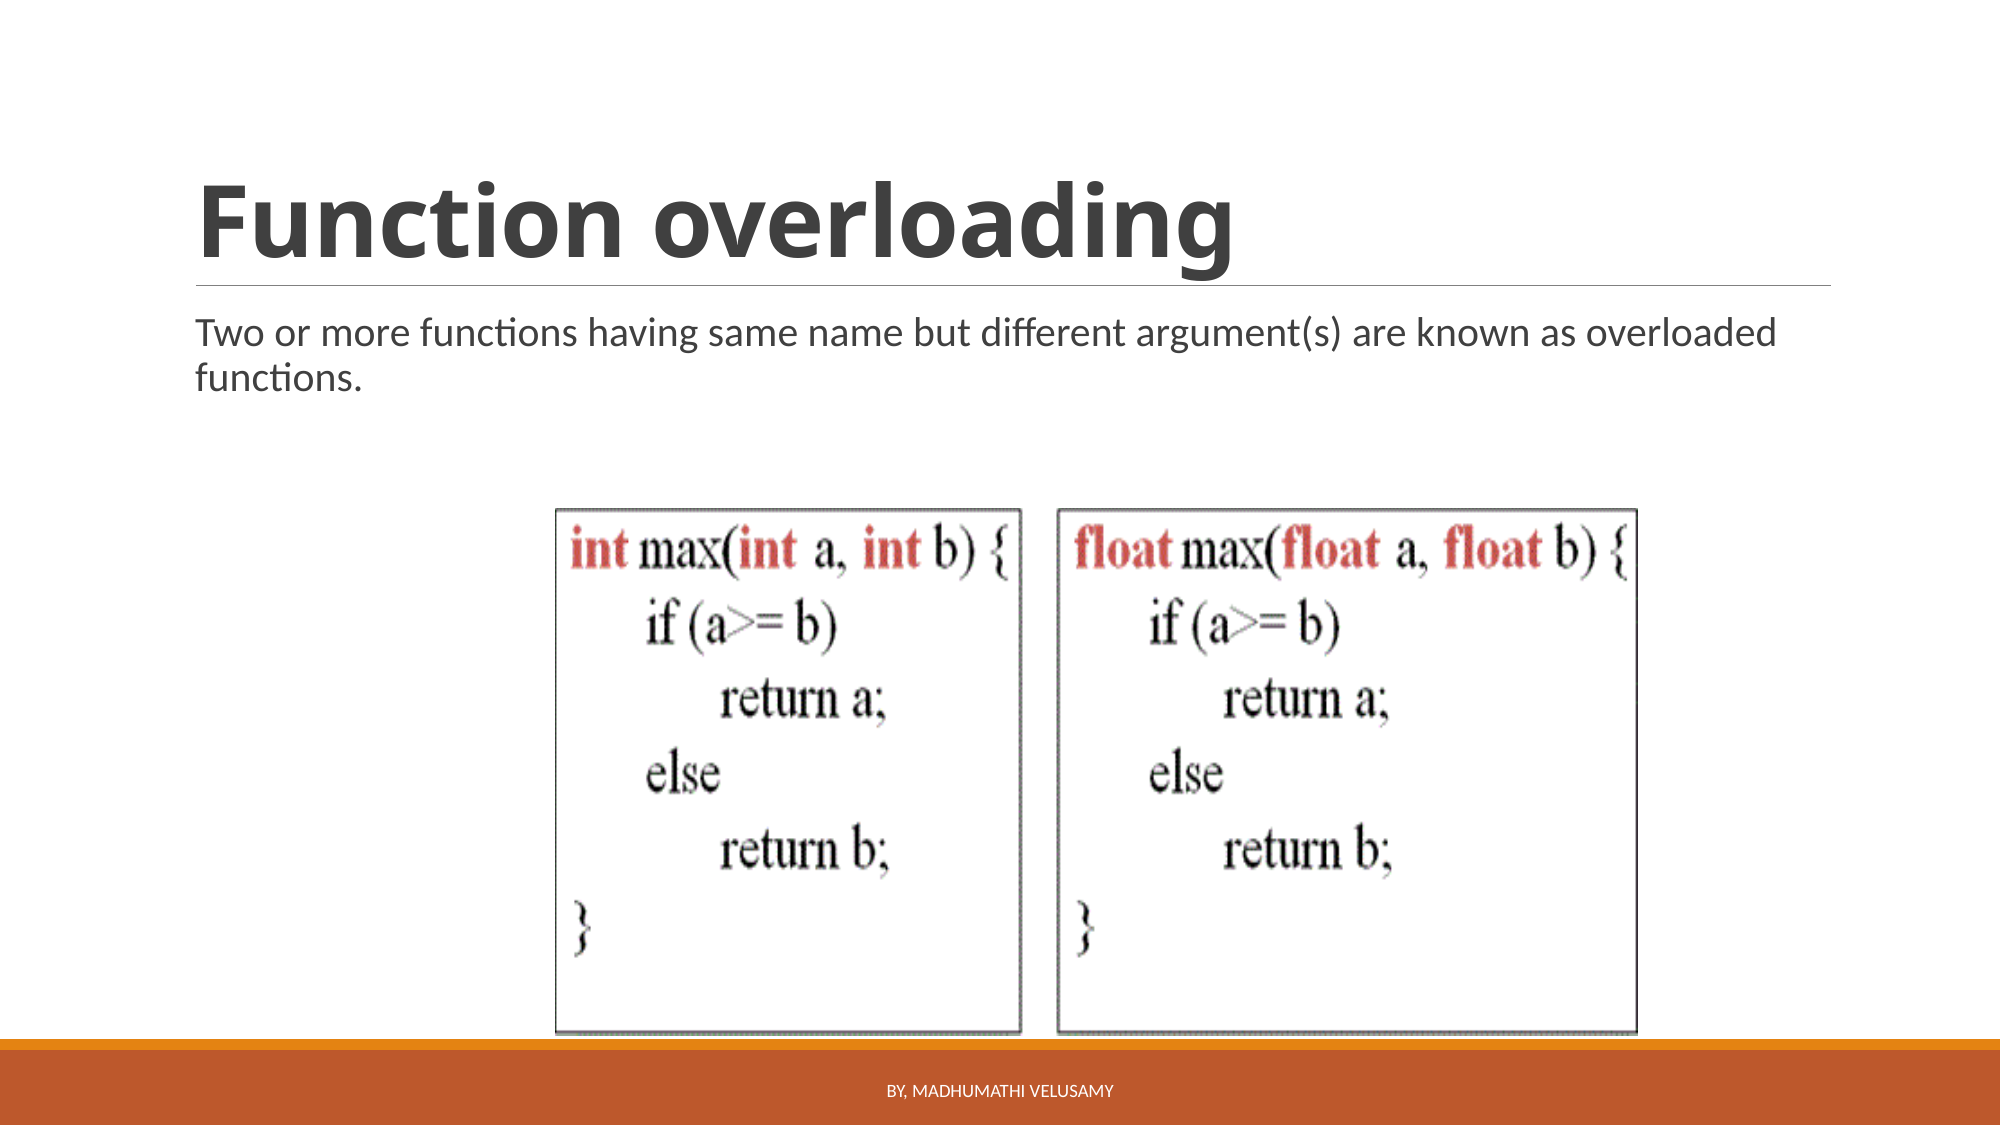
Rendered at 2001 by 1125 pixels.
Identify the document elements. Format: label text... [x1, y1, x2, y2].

title Function overloading [180, 47, 1830, 285]
footer By, Madhumathi Velusamy [604, 1059, 1396, 1120]
picture [554, 508, 1638, 1036]
list Two or more functions having same name but different argument(s) are known as overloaded functions. [180, 302, 1830, 963]
